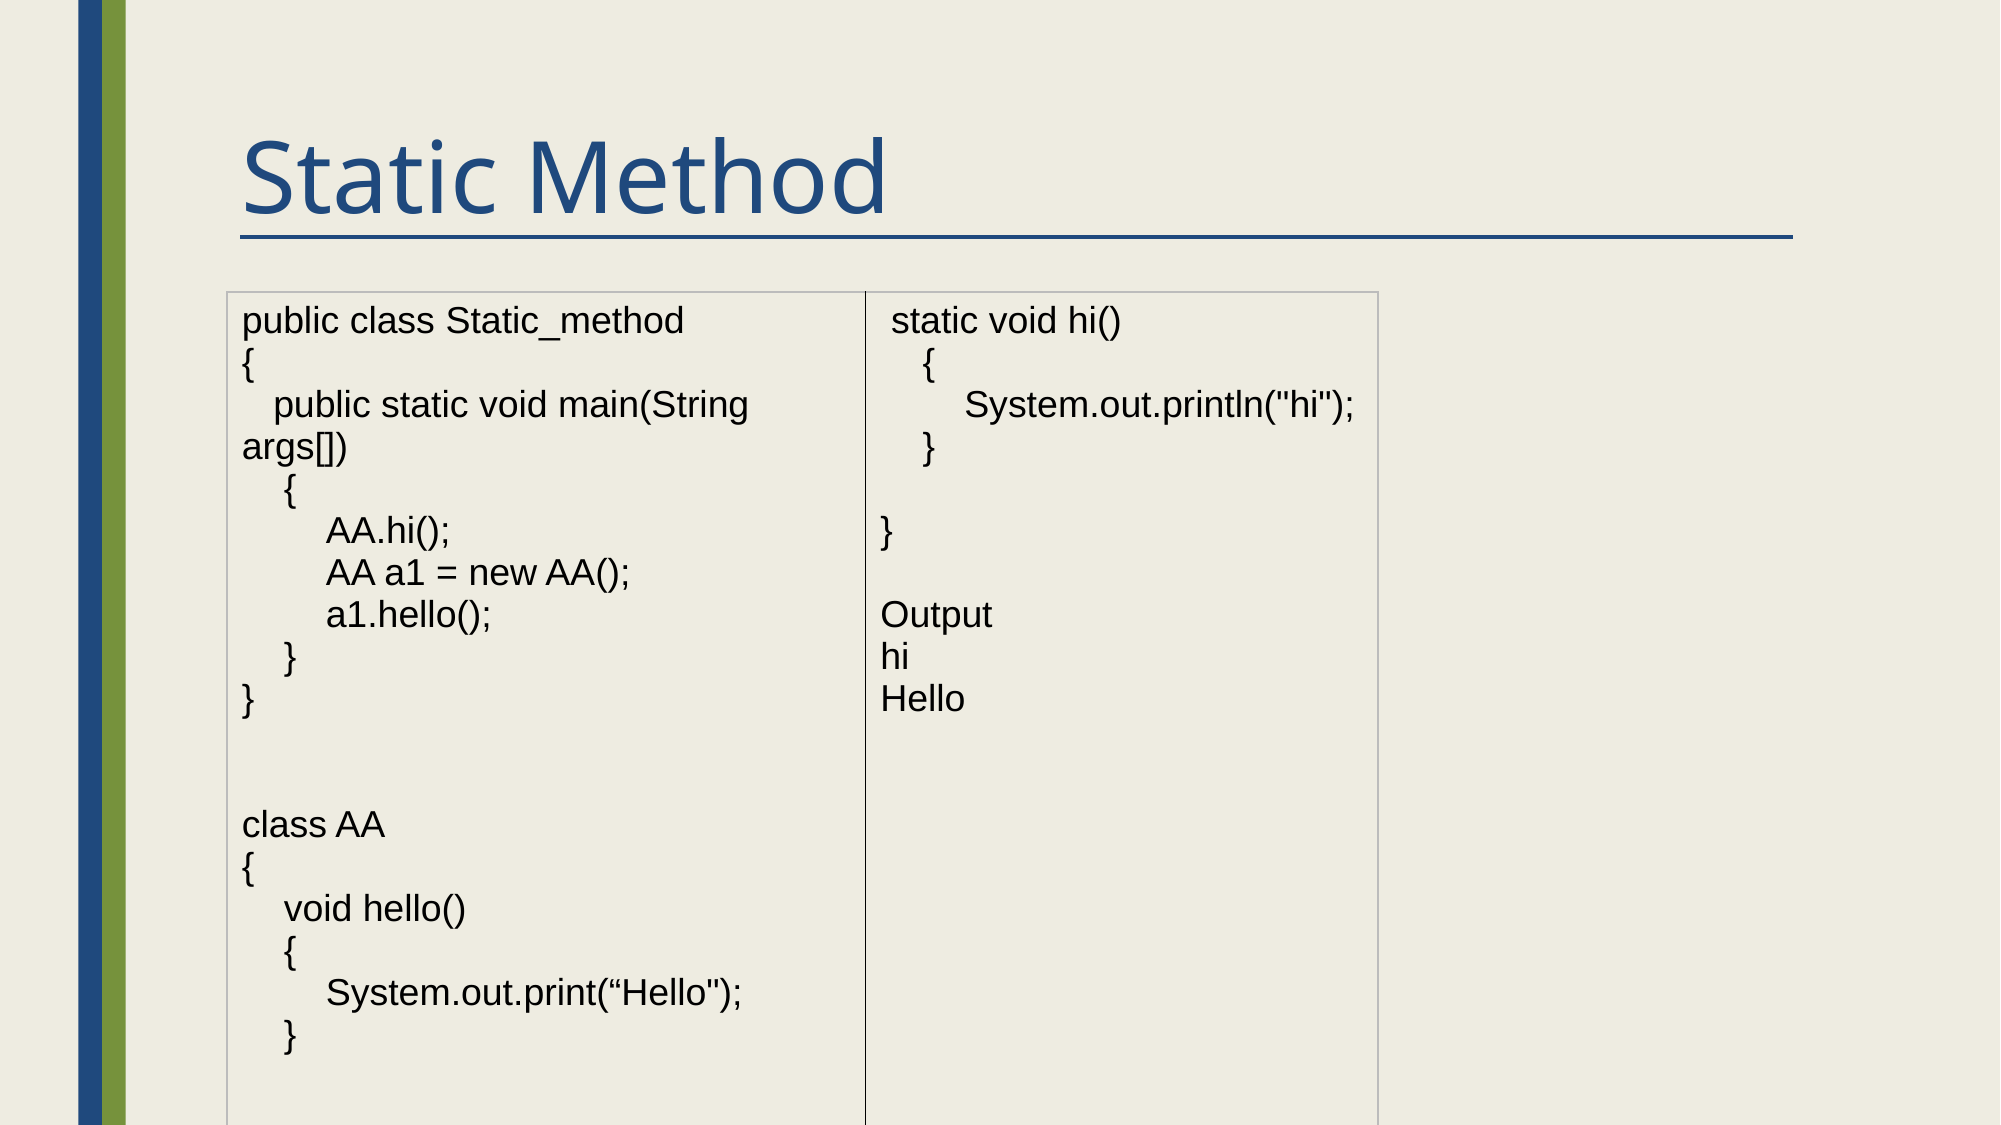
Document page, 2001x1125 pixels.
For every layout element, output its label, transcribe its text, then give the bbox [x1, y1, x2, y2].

table_header public class Static_method { public static void main(String args[]) { AA.hi(); AA a1 = new AA(); a1.hello(); } } class AA { void hello() { System.out.print(“Hello"); } [228, 293, 865, 1125]
title Static Method [226, 121, 1418, 251]
table_header static void hi() { System.out.println("hi"); } } Output hi Hello [866, 293, 1377, 1125]
